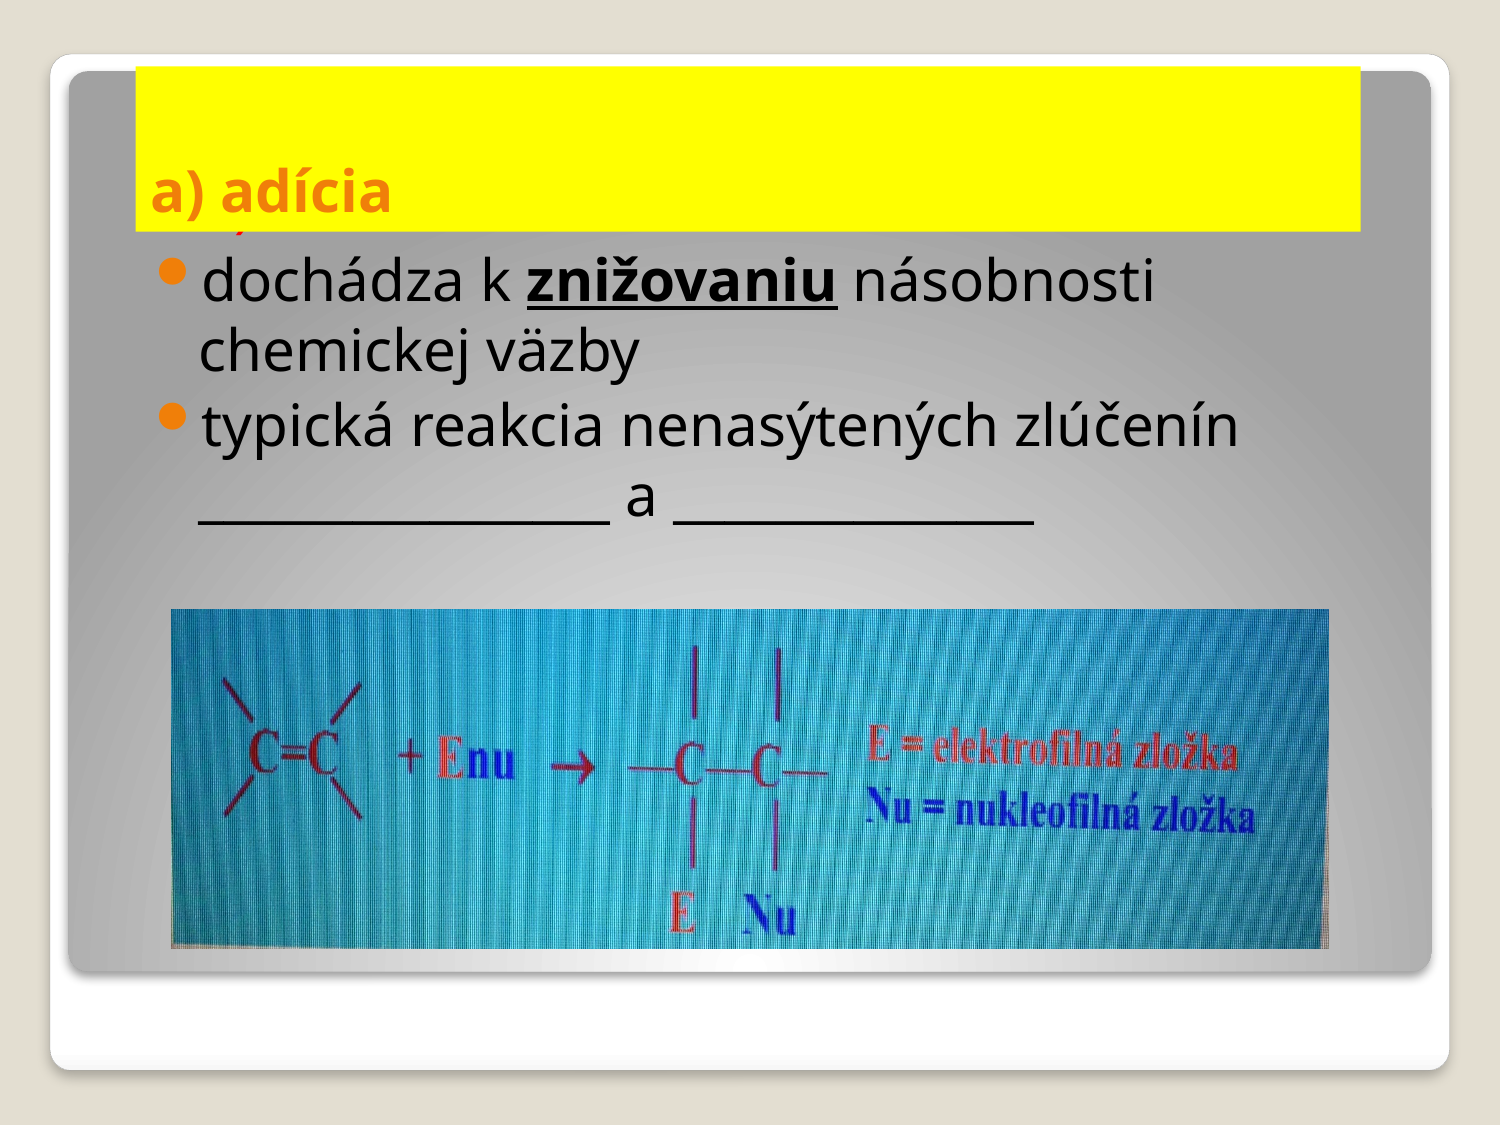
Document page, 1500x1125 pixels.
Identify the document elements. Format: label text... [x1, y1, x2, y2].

picture [319, 609, 326, 654]
picture [170, 609, 1329, 949]
text_box a) adícia [135, 66, 1361, 232]
list 1)Adícia dochádza k znižovaniu násobnosti chemickej väzby typická reakcia nenasýtených zlúčenín ________________ a ______________ [124, 152, 1400, 928]
